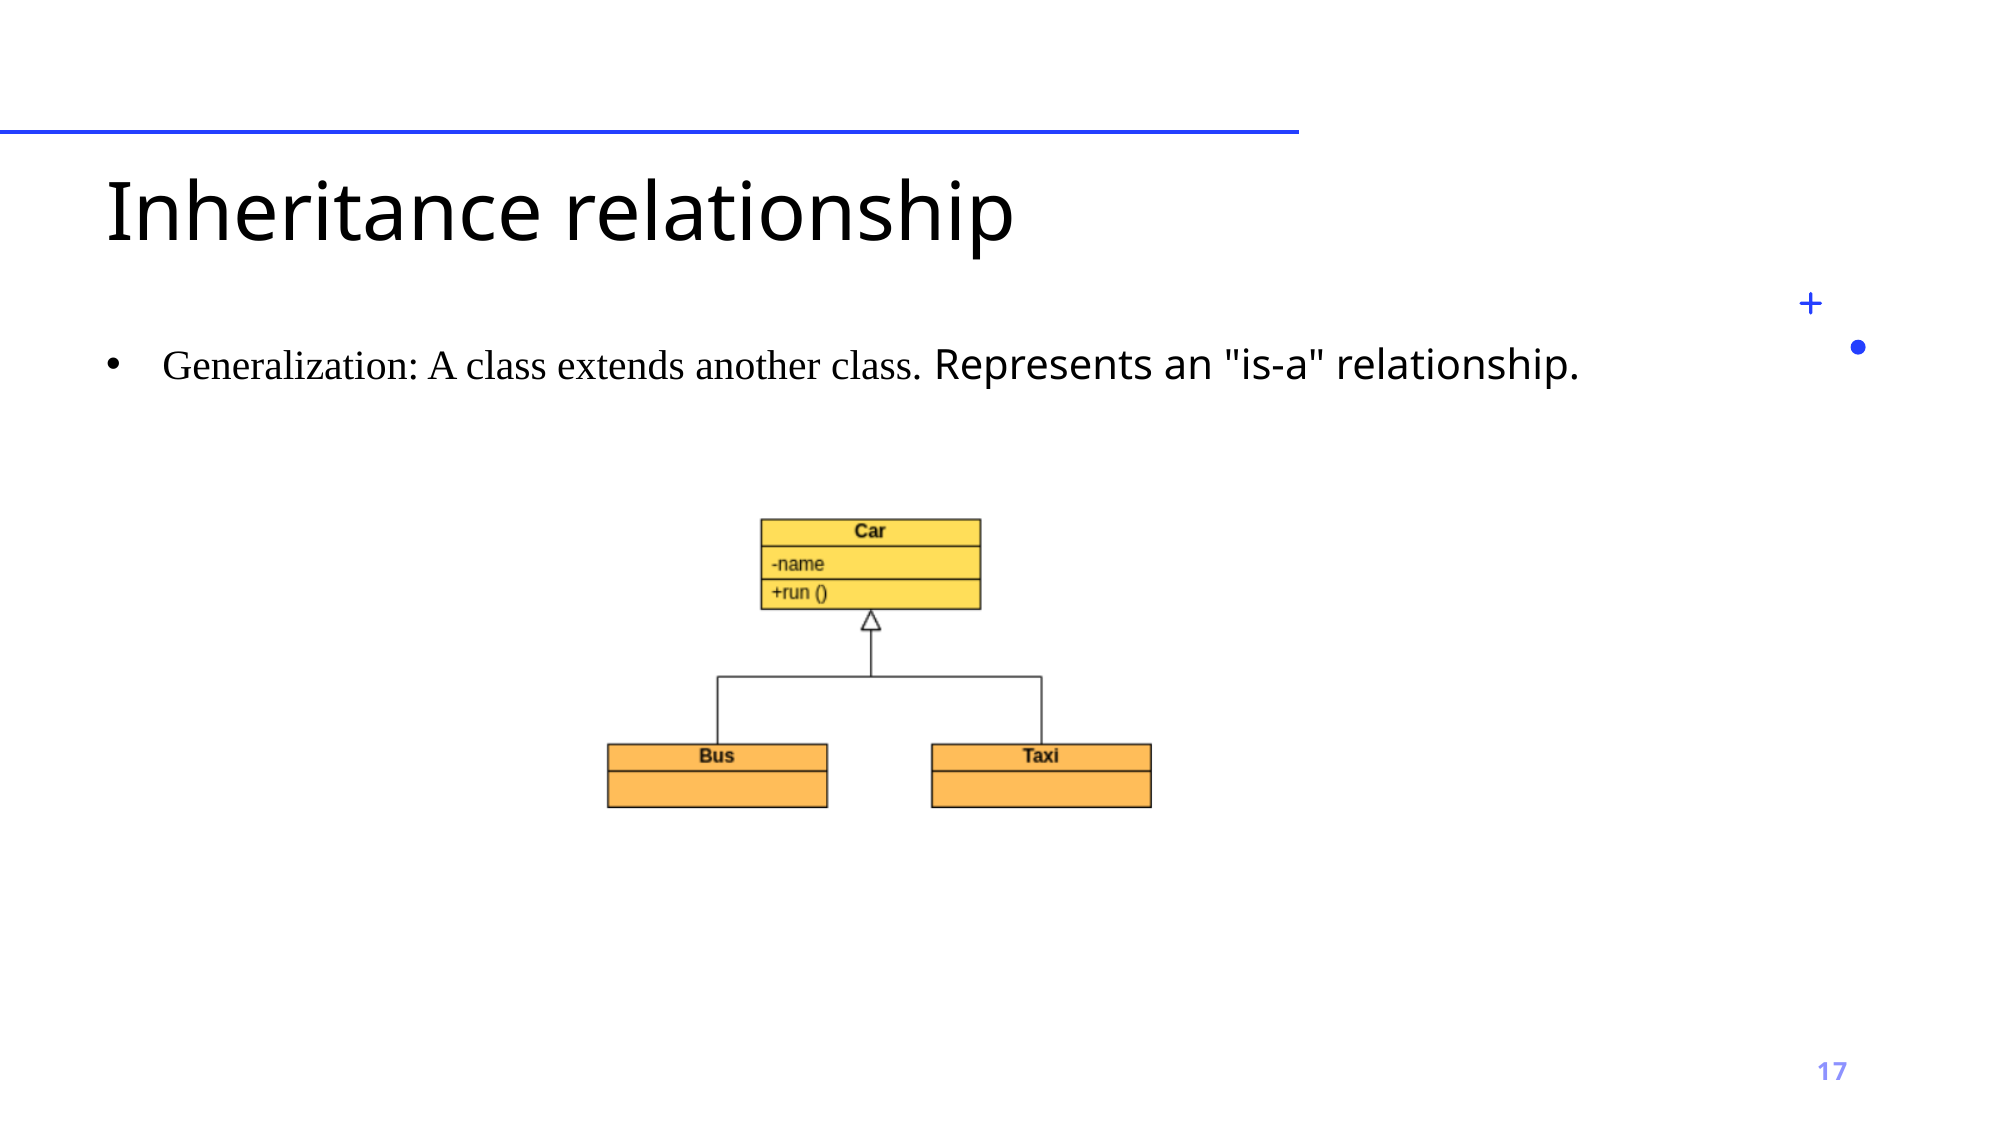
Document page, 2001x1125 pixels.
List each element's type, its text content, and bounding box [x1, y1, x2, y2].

list Generalization: A class extends another class. Represents an "is-a" relationship. [91, 325, 1756, 1013]
title Inheritance relationship [91, 161, 1363, 266]
picture [587, 511, 1246, 827]
slide_number 17 [1412, 1042, 1863, 1103]
